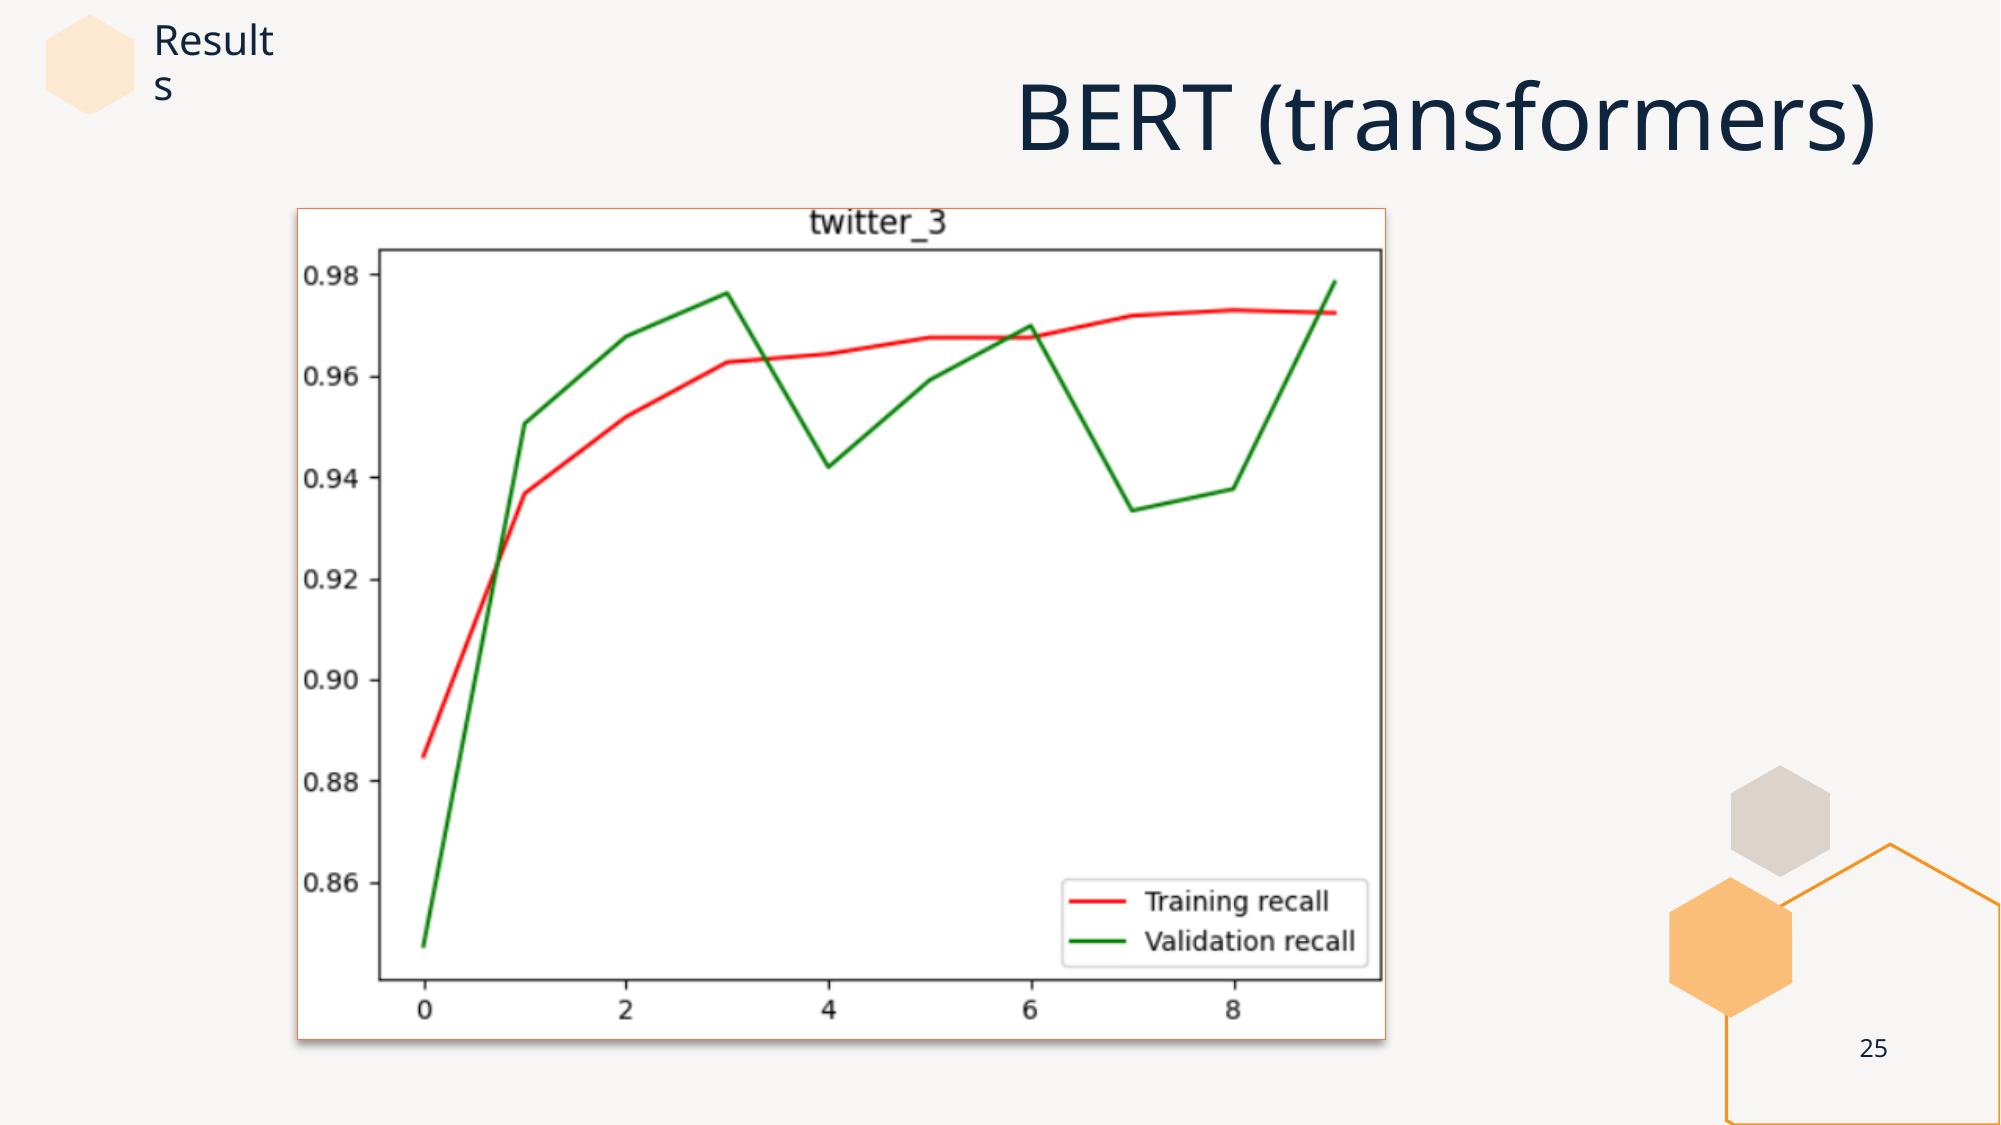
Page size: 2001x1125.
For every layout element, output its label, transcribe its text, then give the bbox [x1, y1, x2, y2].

title BERT (transformers) [106, 64, 1894, 297]
slide_number 25 [1836, 1020, 1912, 1080]
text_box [40, 14, 299, 114]
picture [297, 208, 1386, 1040]
